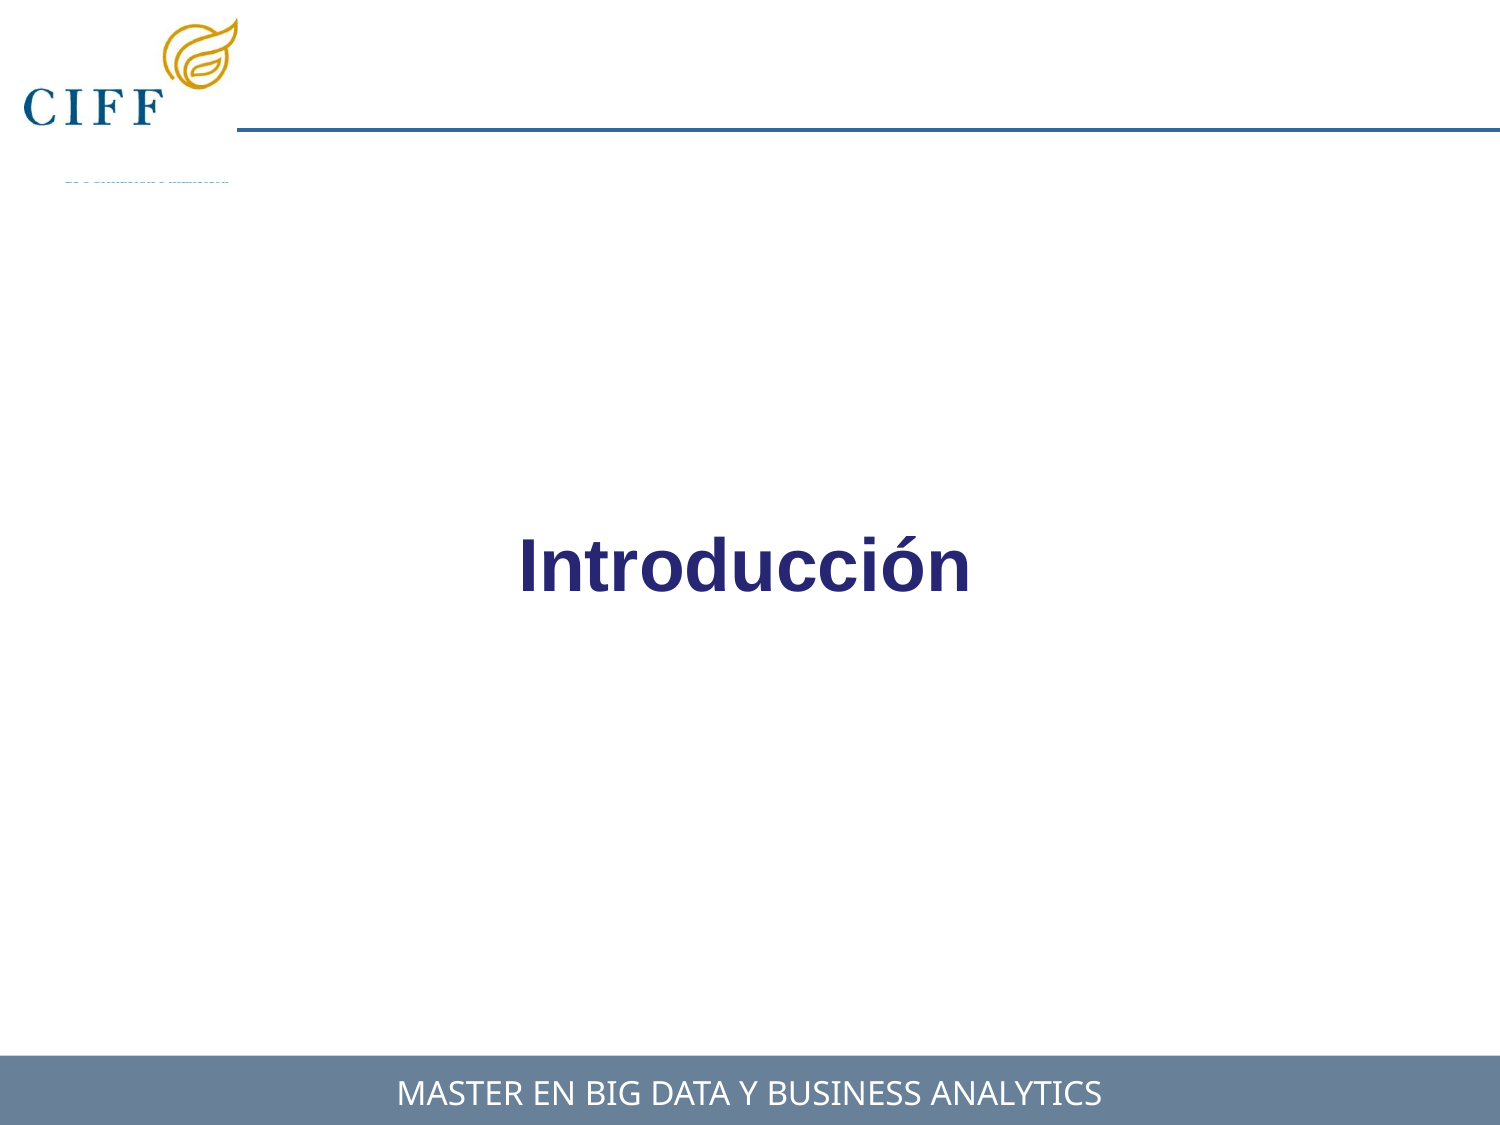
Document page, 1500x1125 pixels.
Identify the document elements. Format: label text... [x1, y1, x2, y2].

picture [24, 17, 238, 129]
text_box Introducción [303, 509, 1188, 616]
